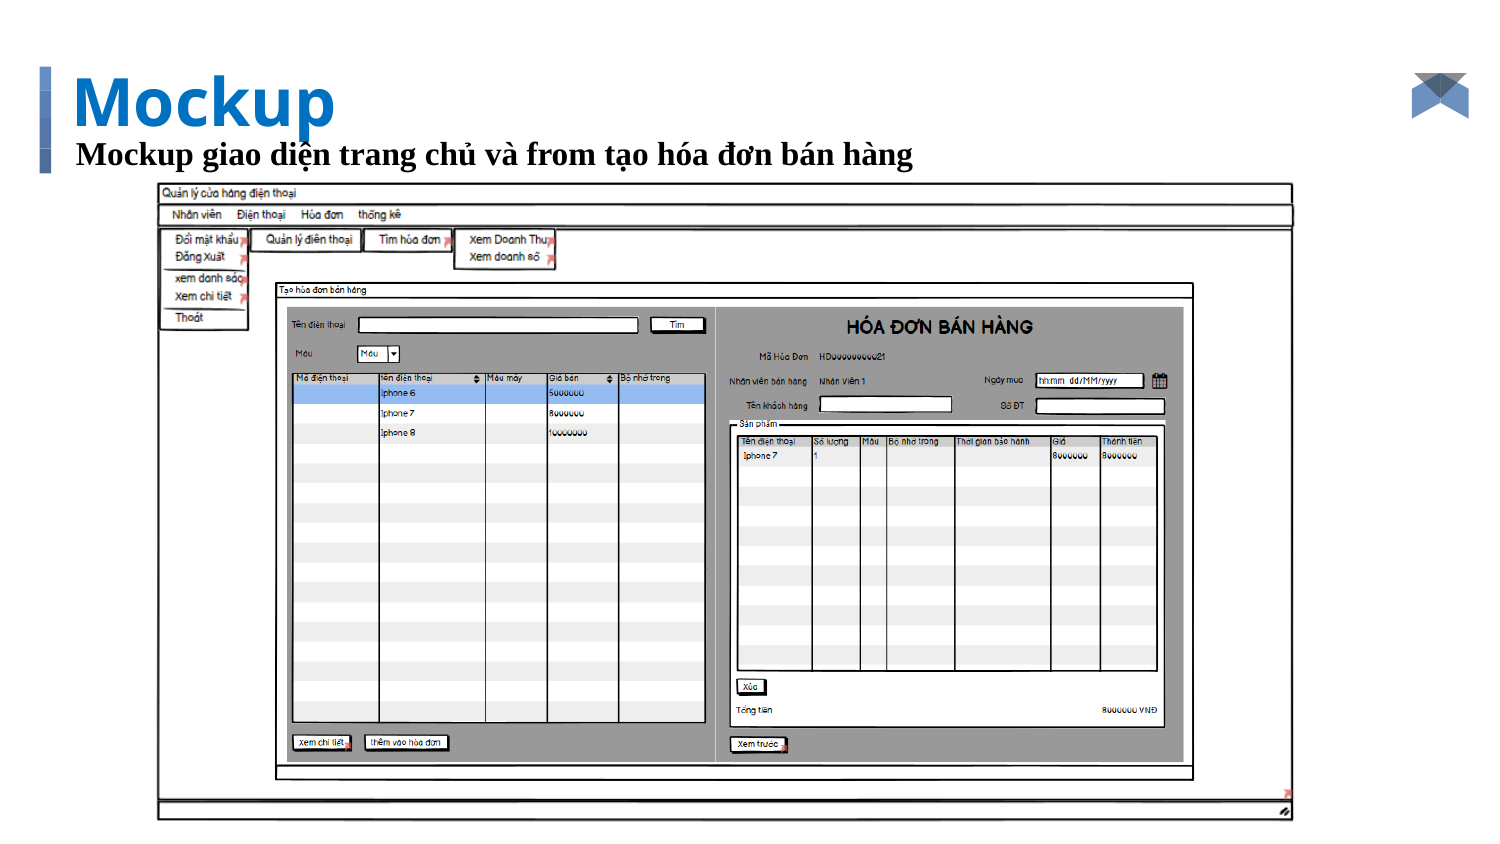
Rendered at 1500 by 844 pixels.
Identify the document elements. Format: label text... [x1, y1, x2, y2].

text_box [1417, 67, 1464, 125]
text_box Mockup giao diện trang chủ và from tạo hóa đơn bán hàng [61, 124, 930, 179]
title Mockup [56, 38, 1444, 133]
picture [154, 176, 1300, 826]
